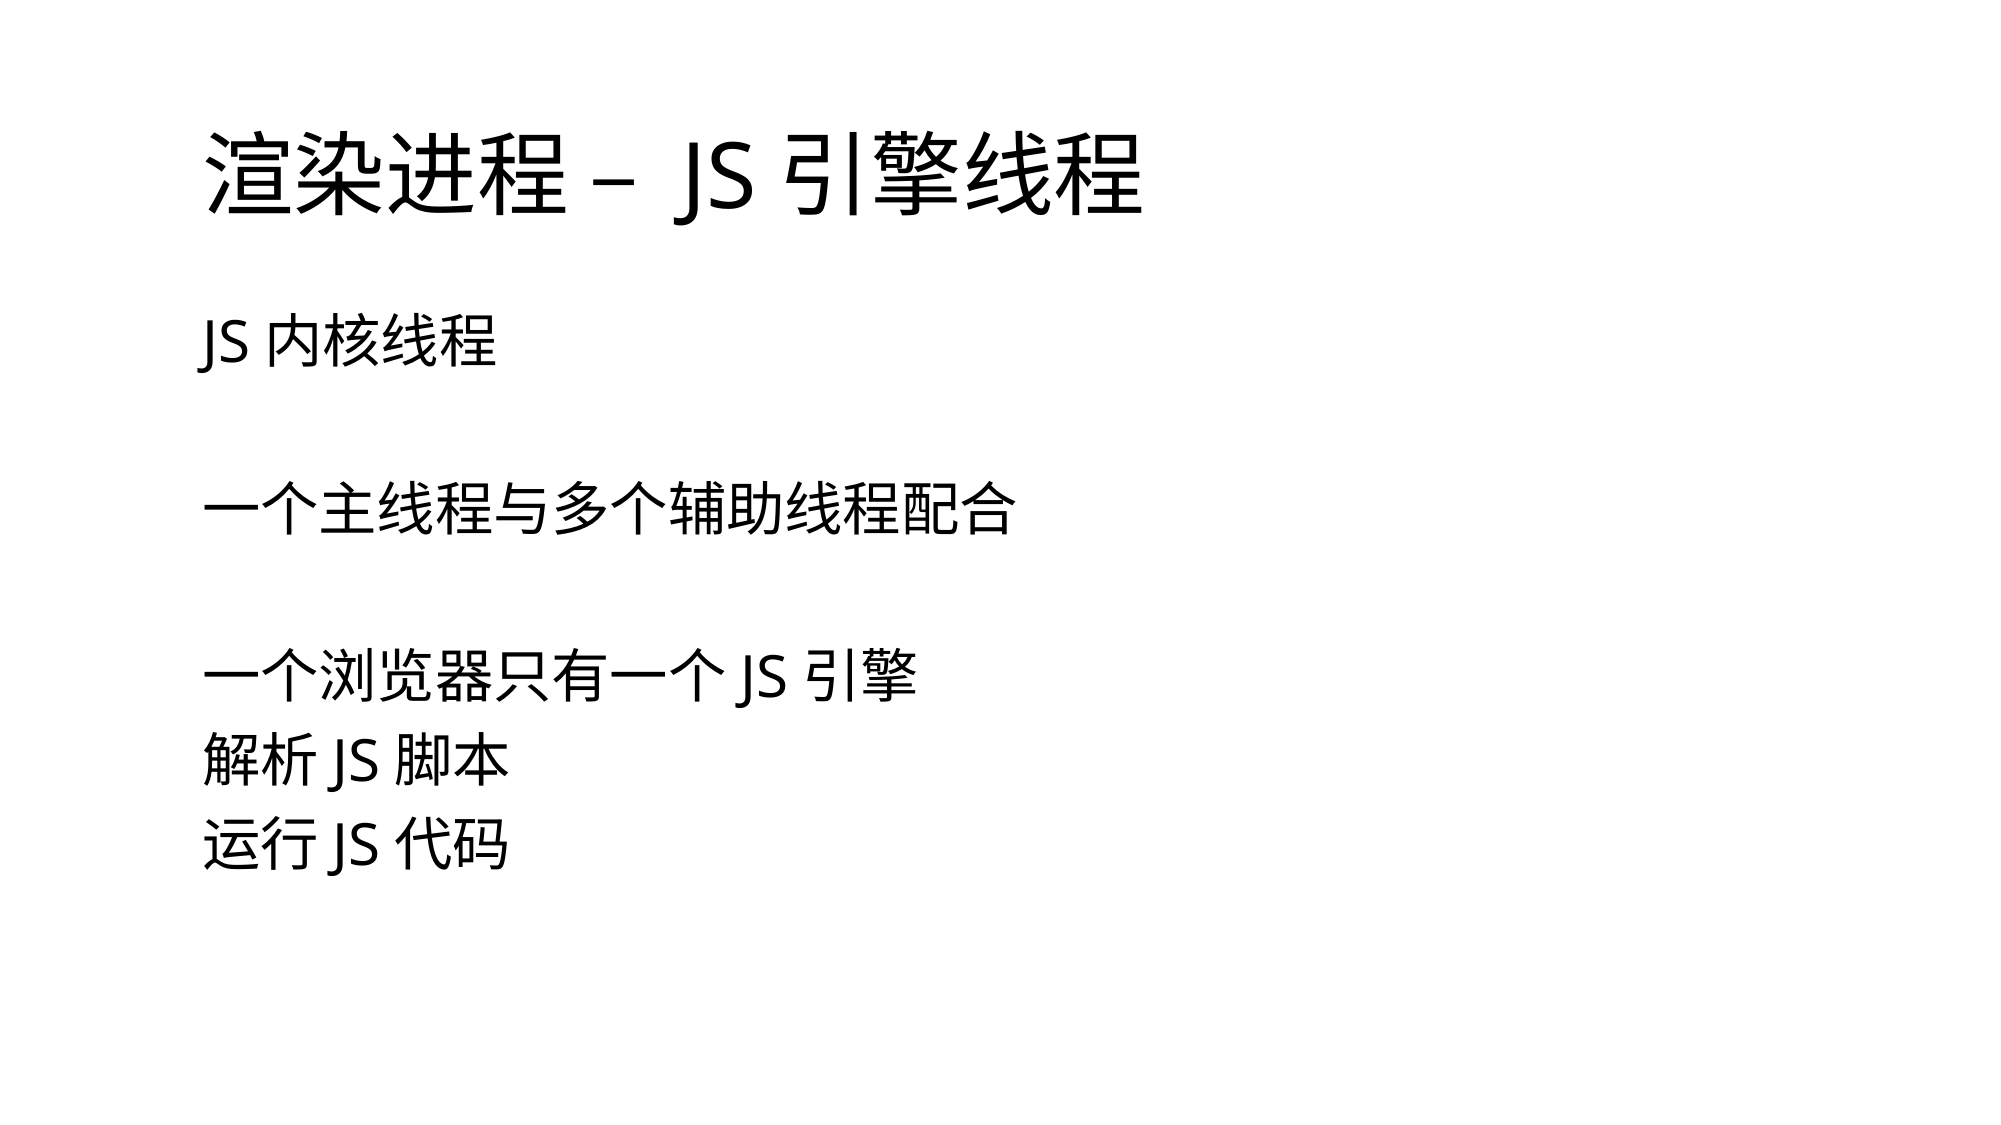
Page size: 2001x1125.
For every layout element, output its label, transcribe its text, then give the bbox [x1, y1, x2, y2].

list JS内核线程 一个主线程与多个辅助线程配合 一个浏览器只有一个JS引擎 解析JS脚本 运行JS代码 [187, 304, 1813, 1025]
title 渲染进程 – JS引擎线程 [187, 99, 1813, 259]
